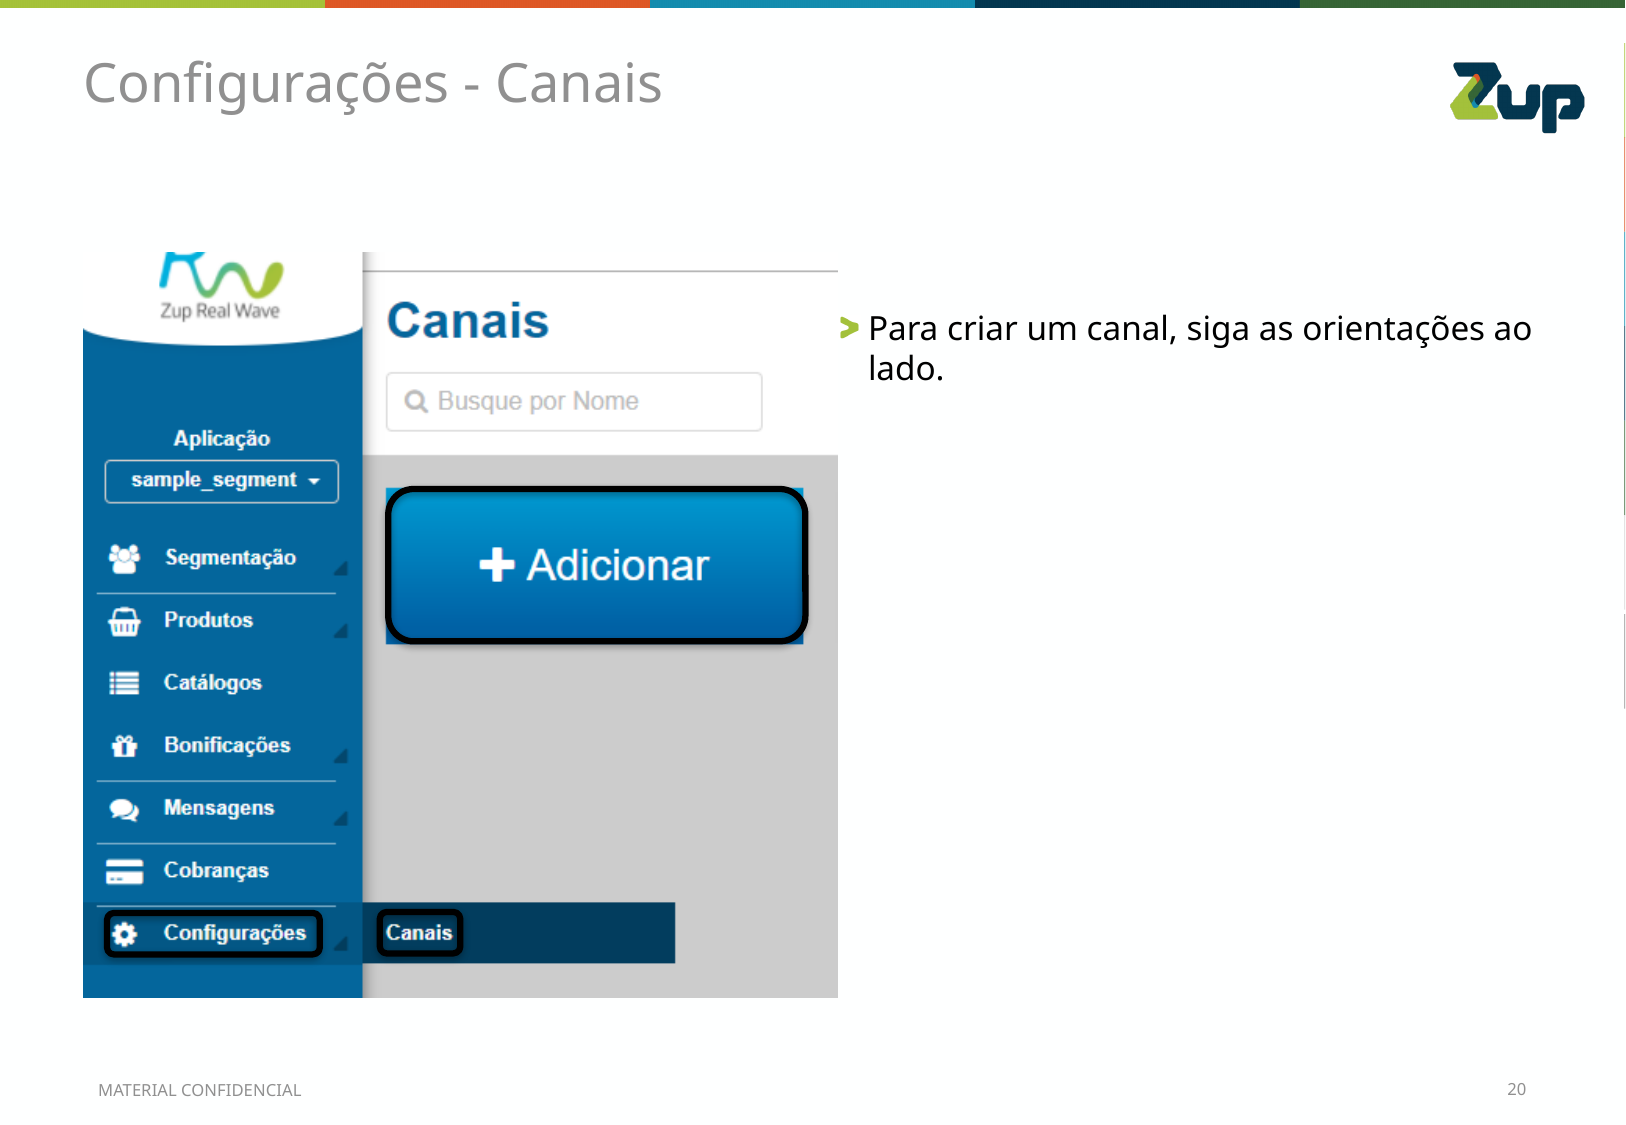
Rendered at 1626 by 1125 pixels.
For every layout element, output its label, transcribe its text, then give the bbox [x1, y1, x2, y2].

picture [82, 252, 861, 998]
footer MATERIAL CONFIDENCIAL [83, 1066, 1462, 1114]
slide_number 20 [1462, 1066, 1542, 1114]
text_box Para criar um canal, siga as orientações ao lado. [844, 307, 1542, 417]
picture [1449, 60, 1585, 134]
picture [0, 0, 974, 8]
title Configurações - Canais [83, 58, 1363, 166]
picture [1556, 99, 1585, 134]
picture [1300, 0, 1625, 8]
